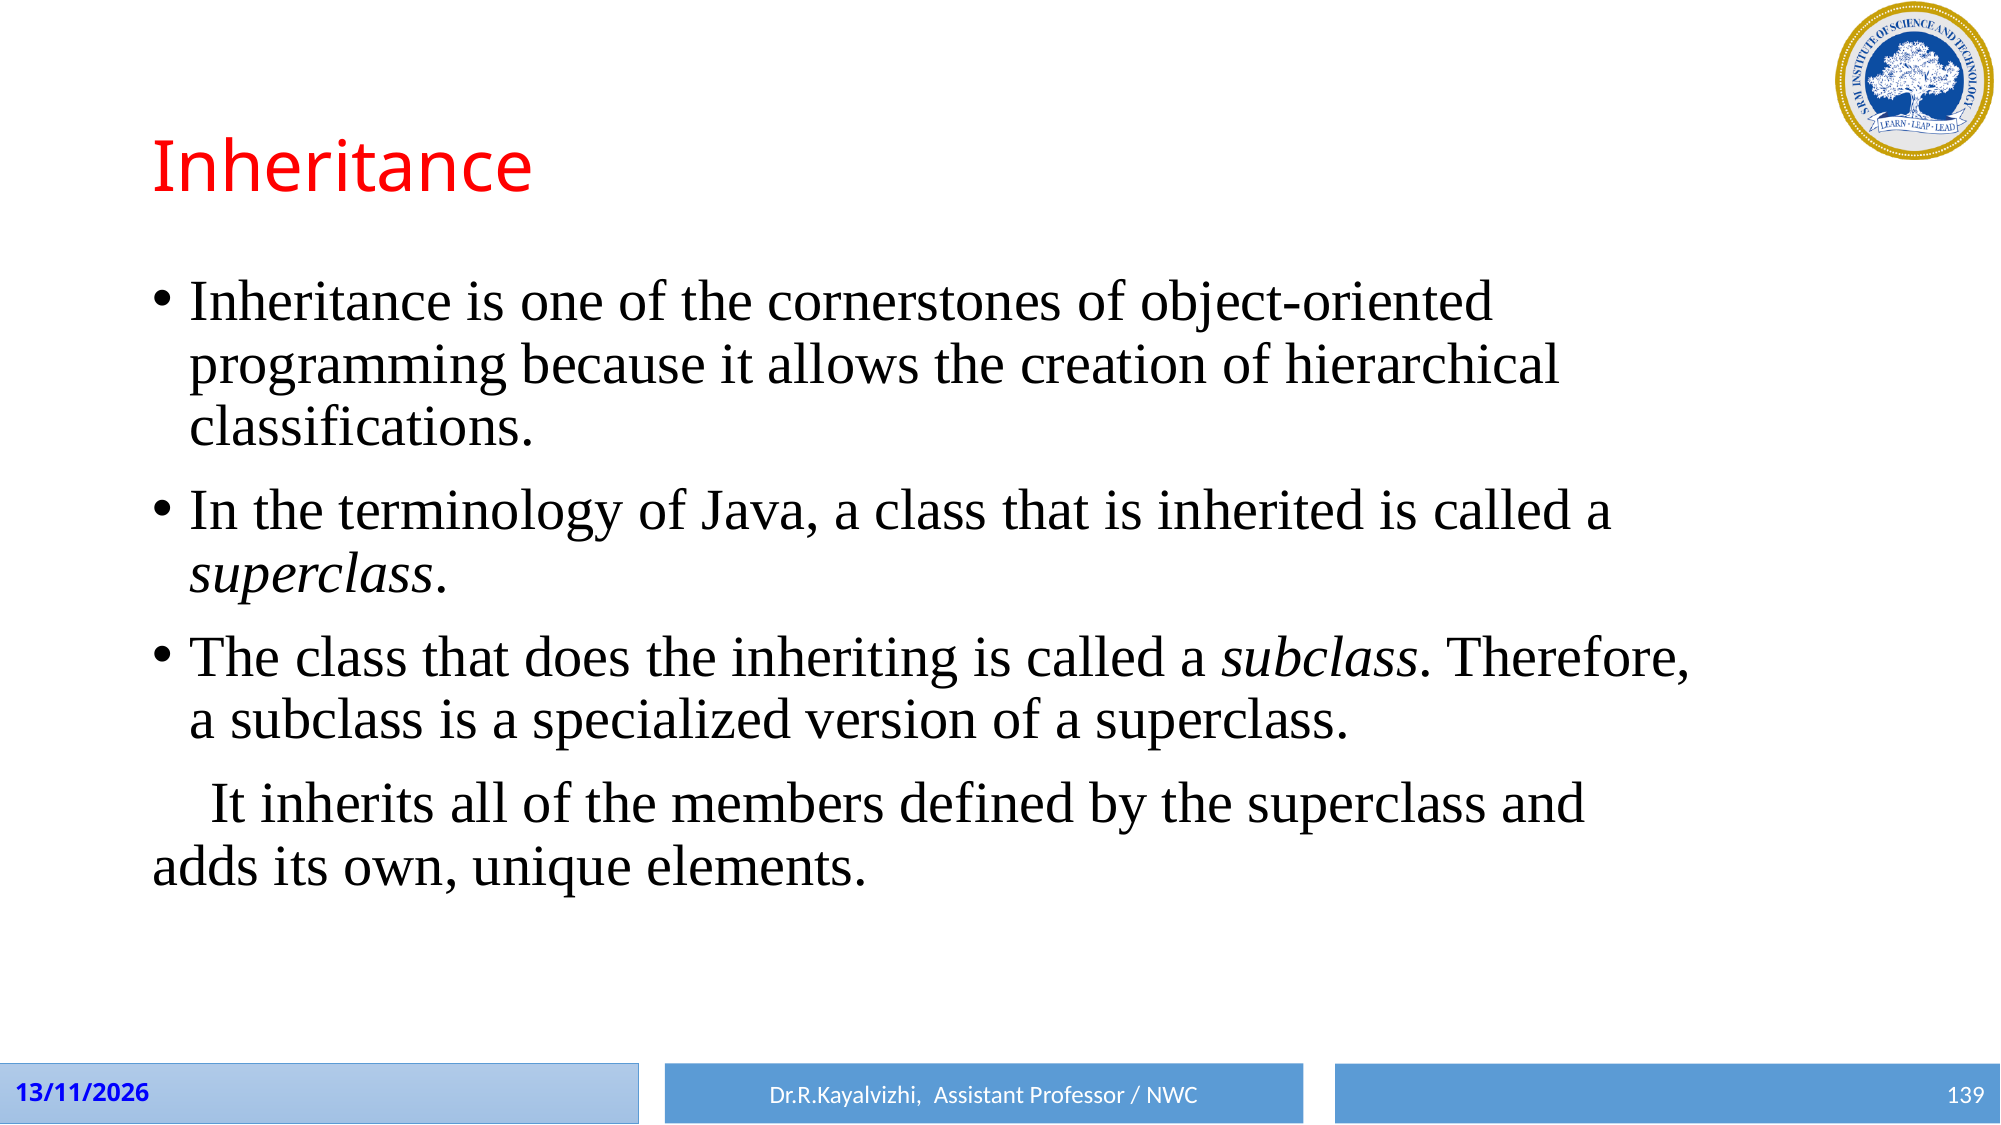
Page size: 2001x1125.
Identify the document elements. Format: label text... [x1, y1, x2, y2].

title Inheritance [137, 59, 1863, 278]
picture [1835, 1, 1994, 160]
slide_number 139 [1335, 1063, 2000, 1124]
text_box Dr.R.Kayalvizhi, Assistant Professor / NWC [664, 1063, 1304, 1124]
text_box 01-08-2023 [0, 1063, 639, 1124]
list Inheritance is one of the cornerstones of object-oriented programming because it allows the creation of hierarchical classifications. In the terminology of Java, a class that is inherited is called a superclass. The class that does the inheriting is called a subclass. Therefore, a subclass is a specialized version of a superclass. It inherits all of the members defined by the superclass and adds its own, unique elements. [137, 262, 1713, 1005]
